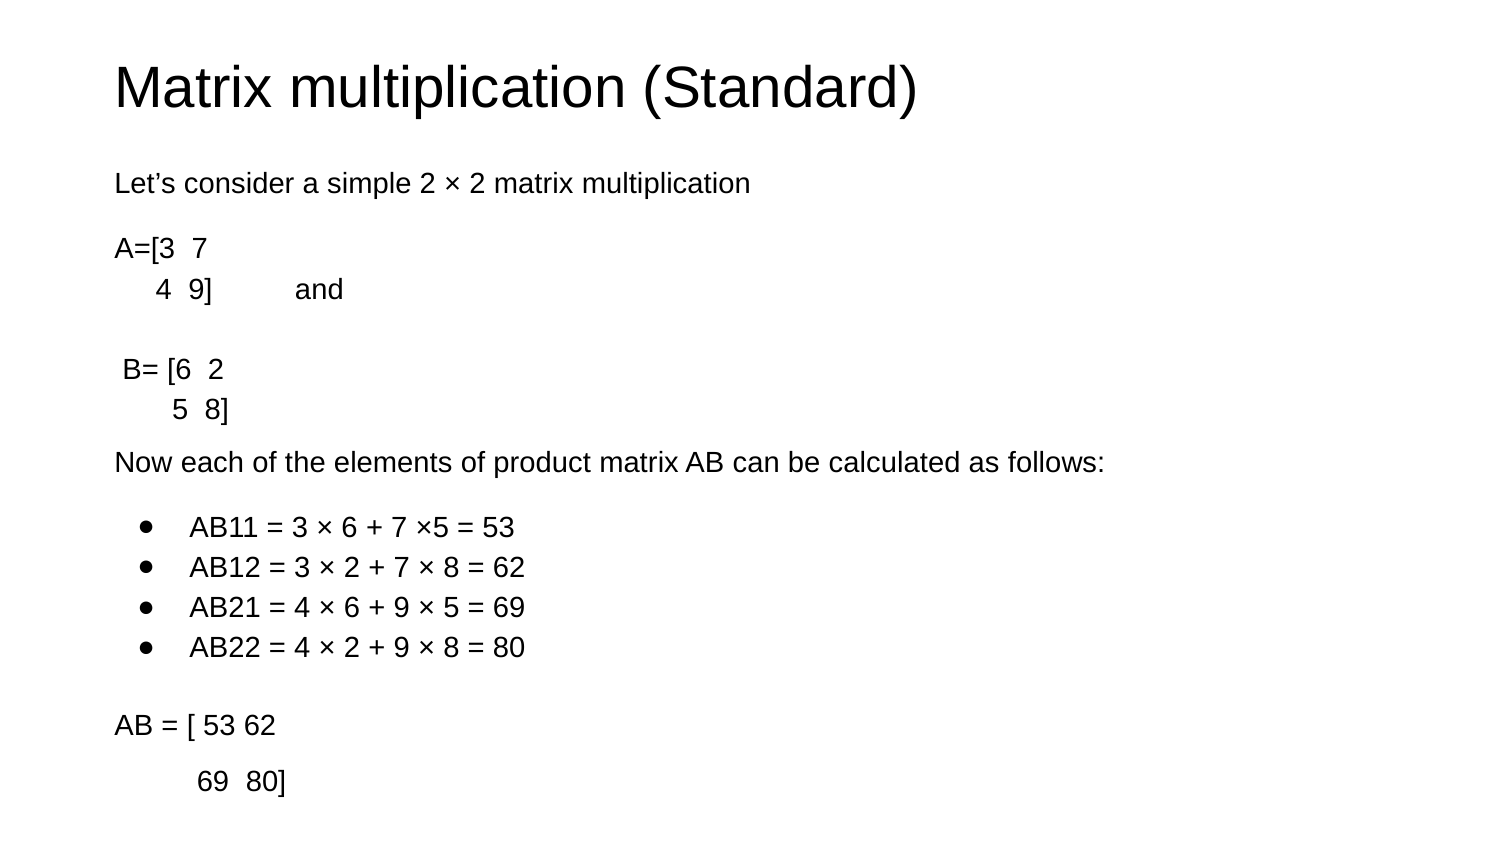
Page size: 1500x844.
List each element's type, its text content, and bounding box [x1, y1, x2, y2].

title Matrix multiplication (Standard) [103, 44, 1397, 133]
list Let’s consider a simple 2 × 2 matrix multiplication A=[3 7 4 9] and B= [6 2 5 8] Now each of the elements of product matrix AB can be calculated as follows: AB11 = 3 × 6 + 7 ×5 = 53 AB12 = 3 × 2 + 7 × 8 = 62 AB21 = 4 × 6 + 9 × 5 = 69 AB22 = 4 × 2 + 9 × 8 = 80 AB = [ 53 62 69 80] [103, 141, 1397, 844]
